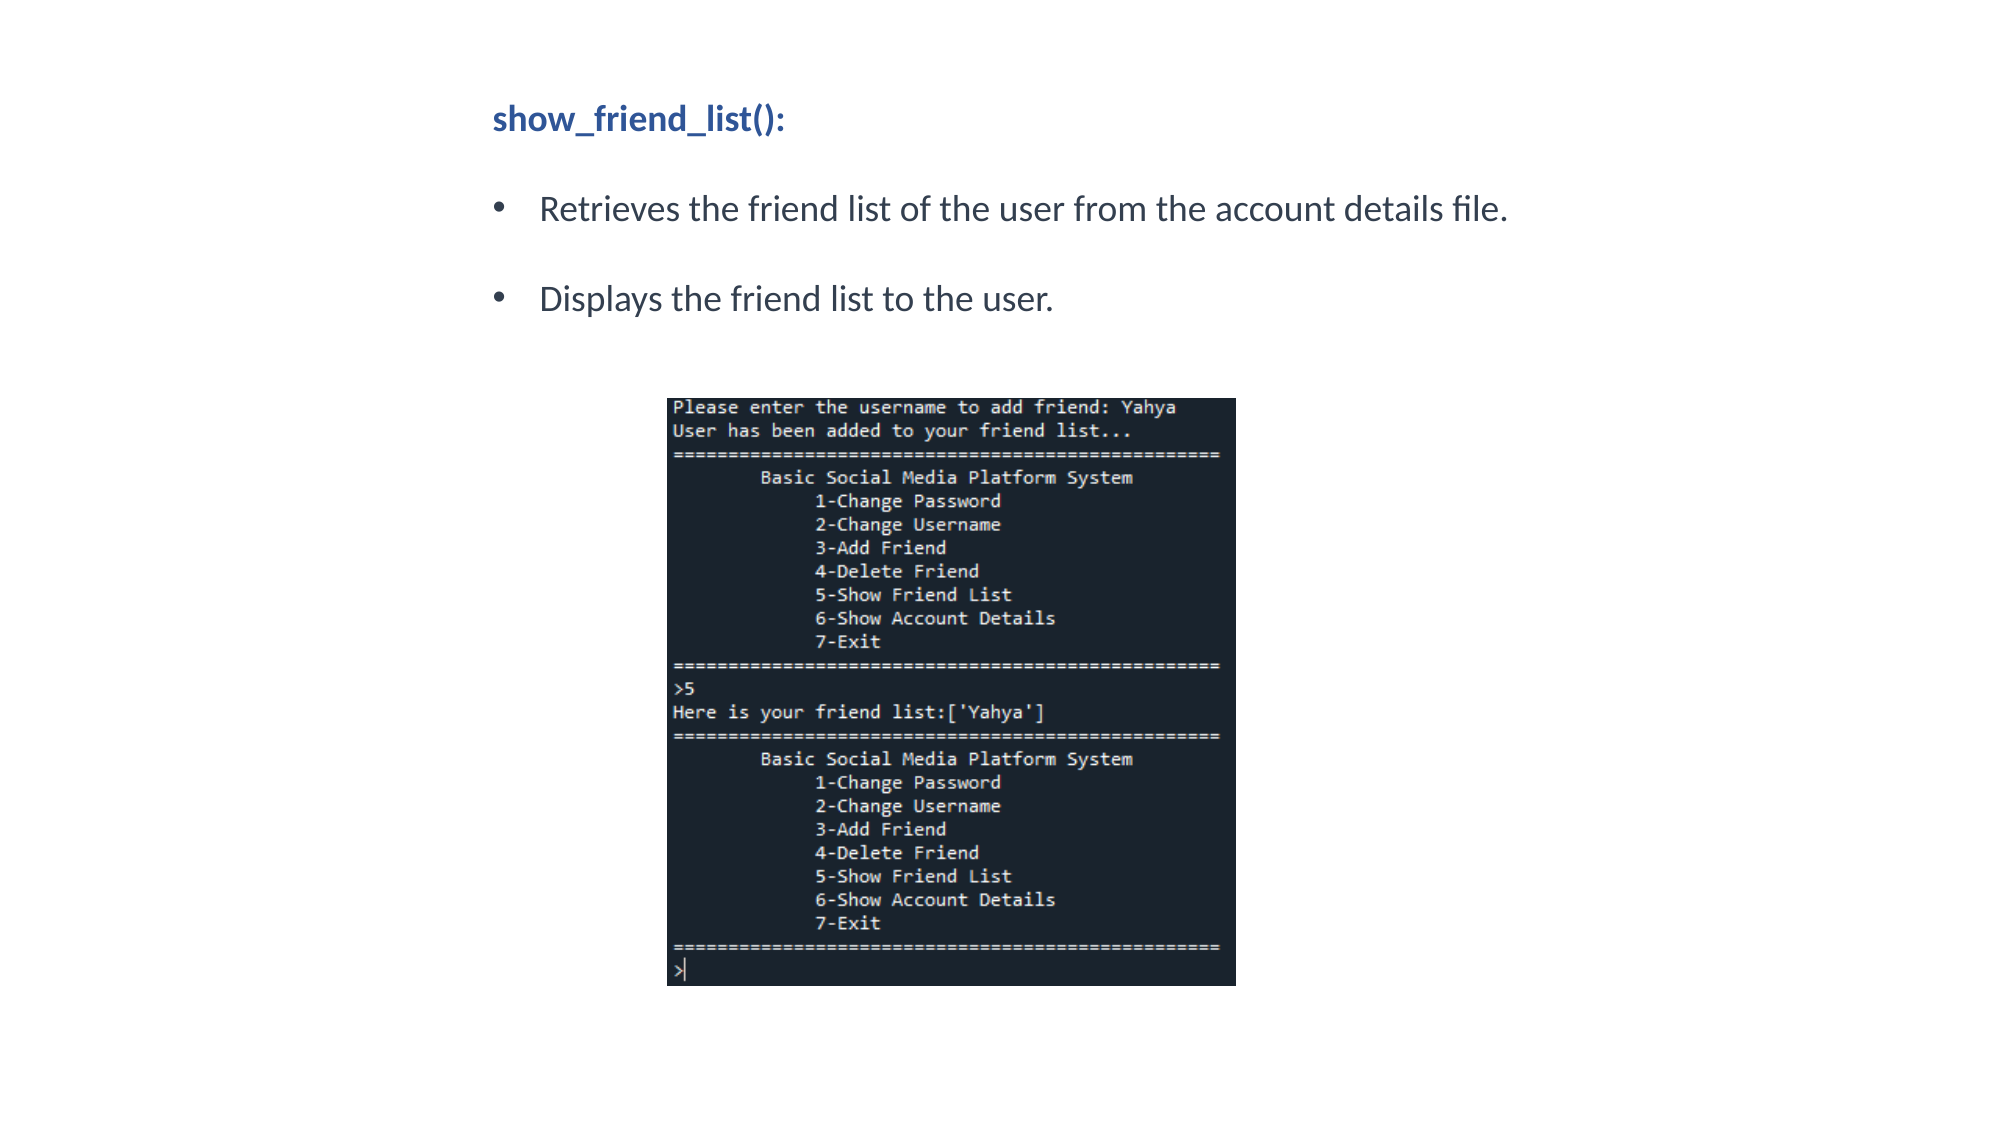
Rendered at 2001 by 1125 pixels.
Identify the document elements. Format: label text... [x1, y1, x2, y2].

picture [666, 398, 1236, 986]
text_box show_friend_list(): Retrieves the friend list of the user from the account details file. Displays the friend list to the user. [477, 86, 1609, 327]
